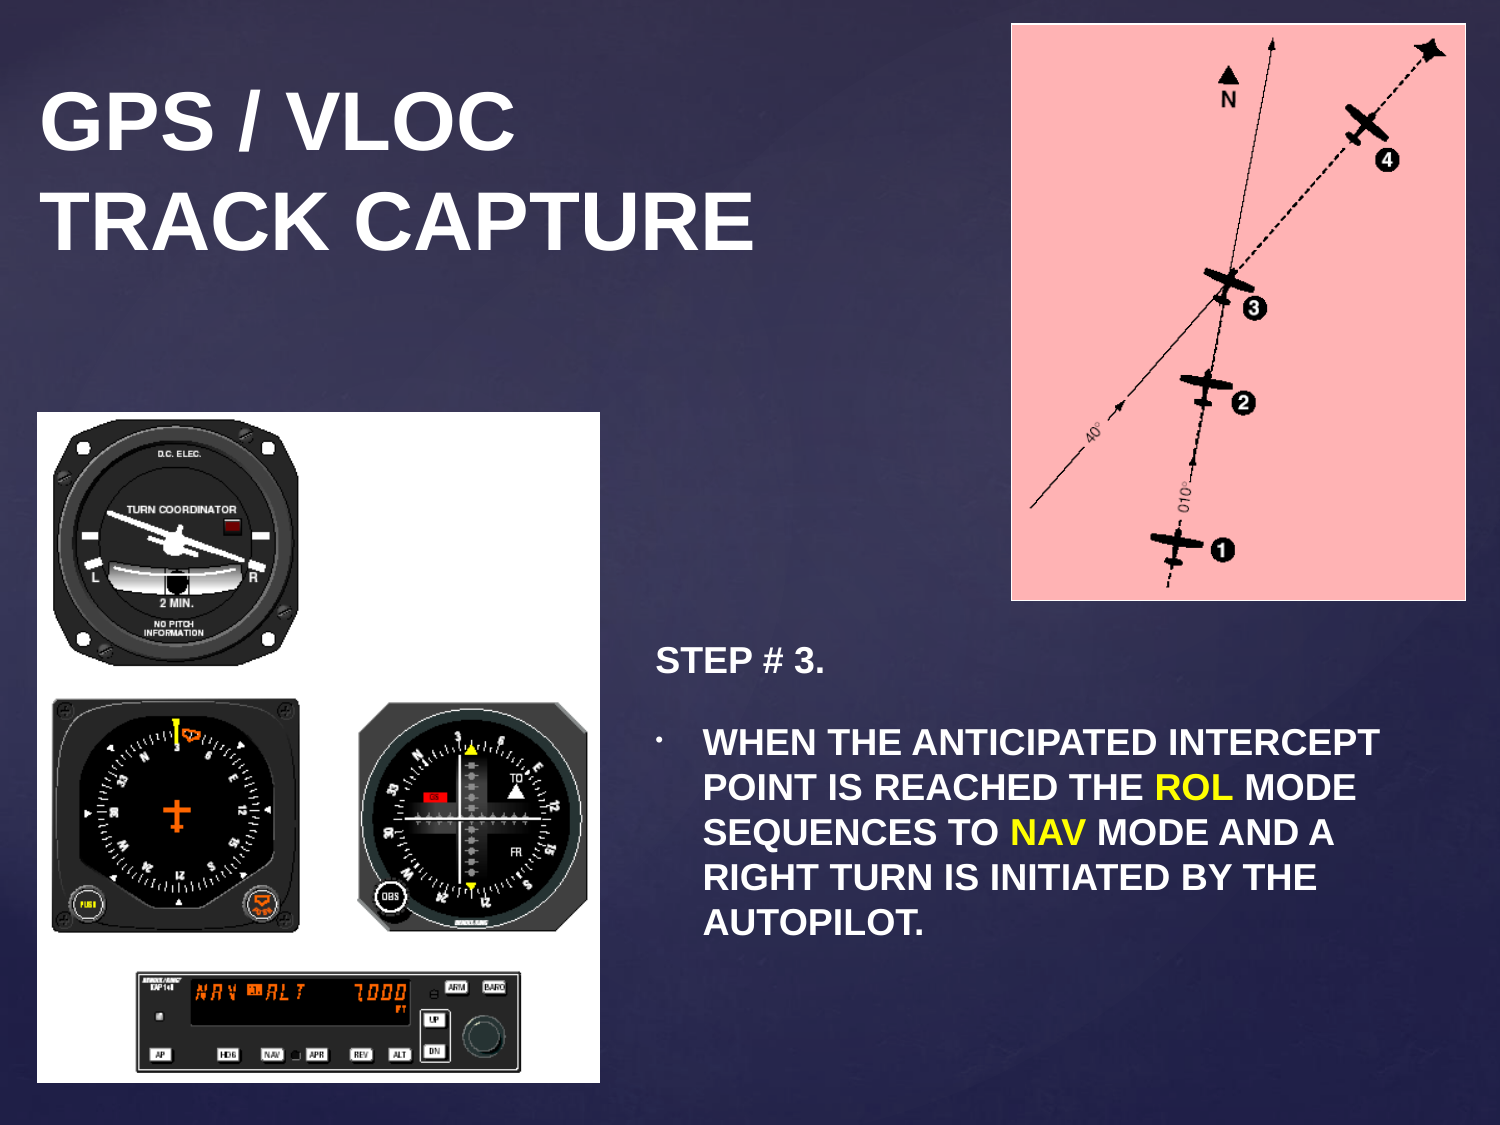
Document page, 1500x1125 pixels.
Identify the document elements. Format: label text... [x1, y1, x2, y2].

title GPS / VLOC TRACK CAPTURE [24, 125, 775, 275]
picture [0, 24, 1500, 1125]
list STEP # 3. WHEN THE ANTICIPATED INTERCEPT POINT IS REACHED THE ROL MODE SEQUENCES TO NAV MODE AND A RIGHT TURN IS INITIATED BY THE AUTOPILOT. [637, 522, 1465, 1085]
